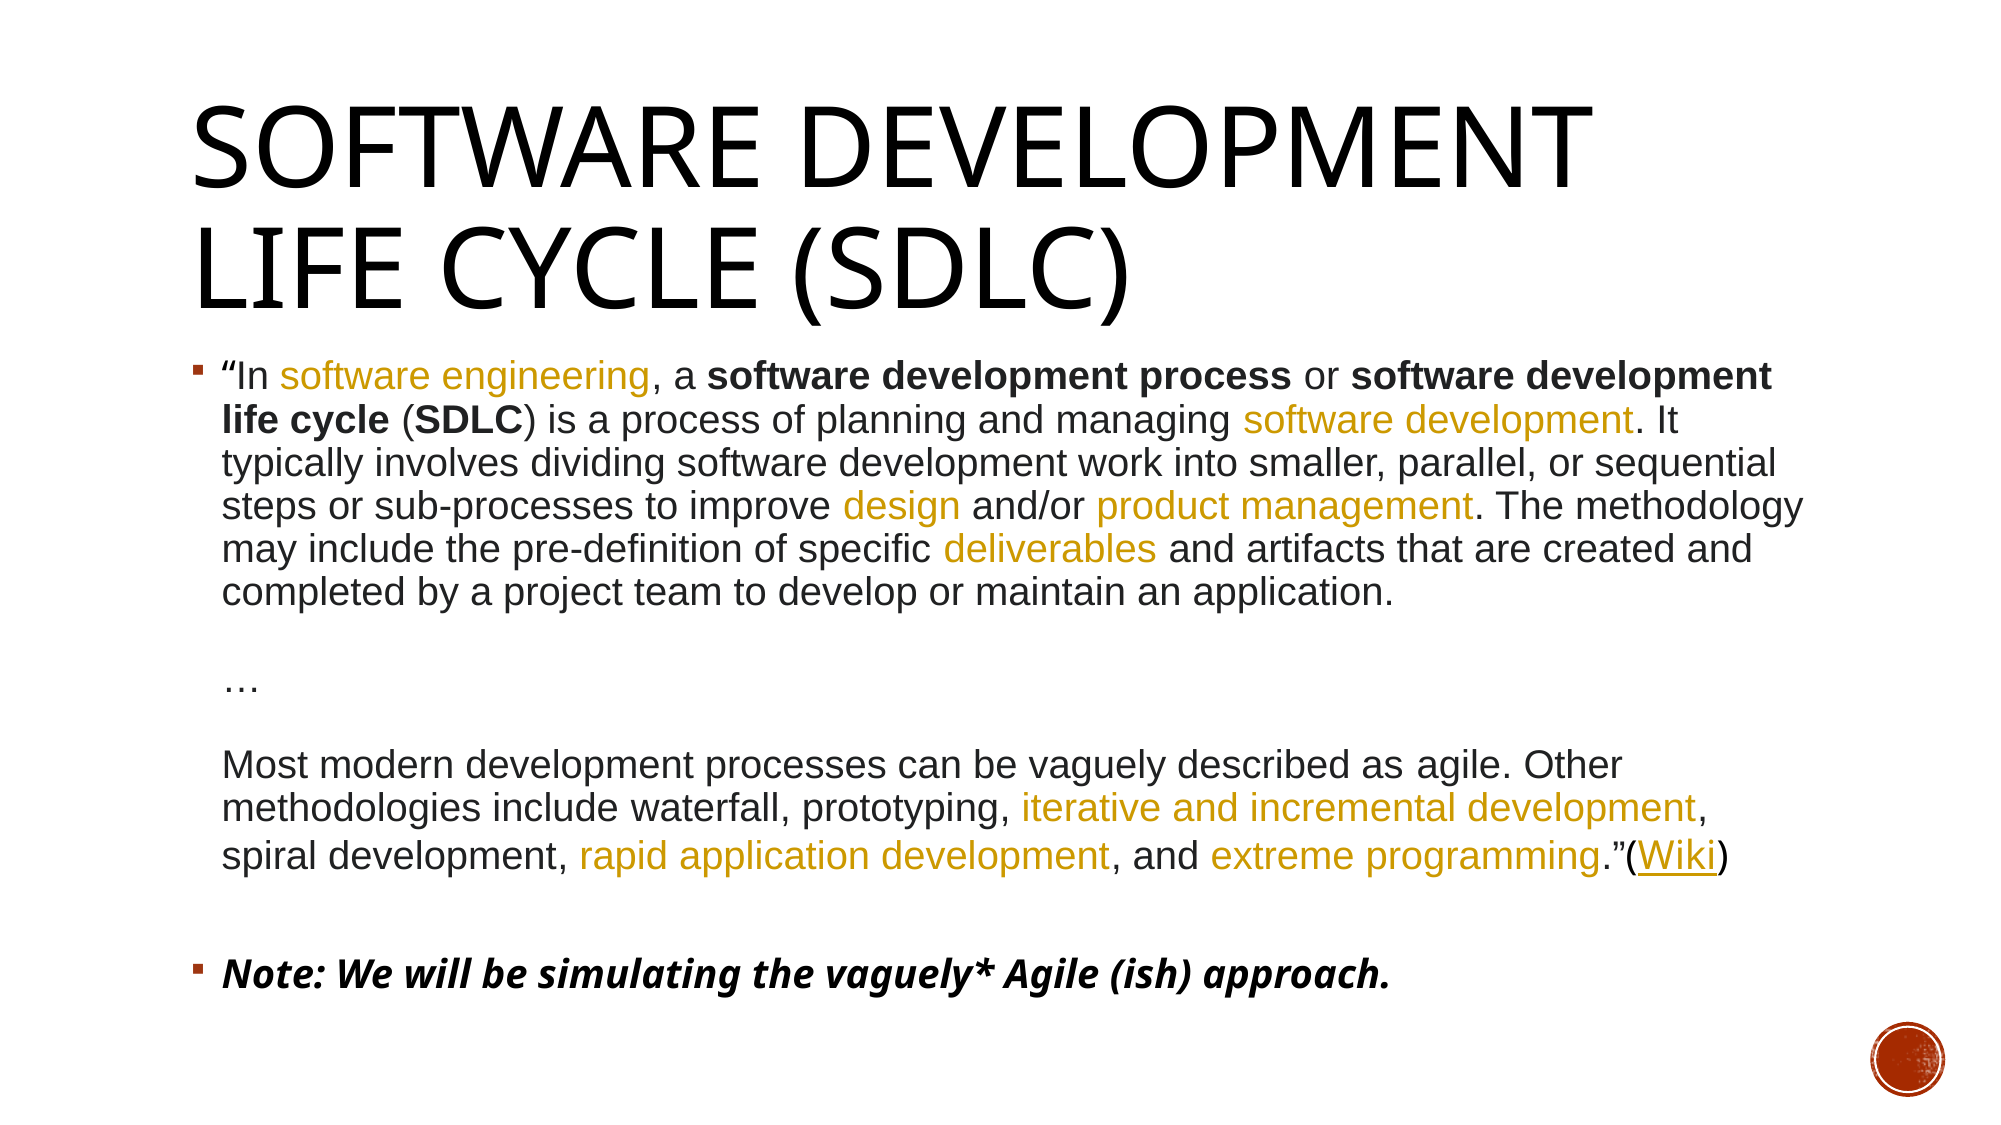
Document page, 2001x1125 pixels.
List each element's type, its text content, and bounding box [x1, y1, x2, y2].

list “In software engineering, a software development process or software development life cycle (SDLC) is a process of planning and managing software development. It typically involves dividing software development work into smaller, parallel, or sequential steps or sub-processes to improve design and/or product management. The methodology may include the pre-definition of specific deliverables and artifacts that are created and completed by a project team to develop or maintain an application. … Most modern development processes can be vaguely described as agile. Other methodologies include waterfall, prototyping, iterative and incremental development, spiral development, rapid application development, and extreme programming.”(Wiki) Note: We will be simulating the vaguely* Agile (ish) approach. [175, 348, 1826, 1013]
title Software Development Life Cycle (SDLC) [175, 79, 1826, 344]
